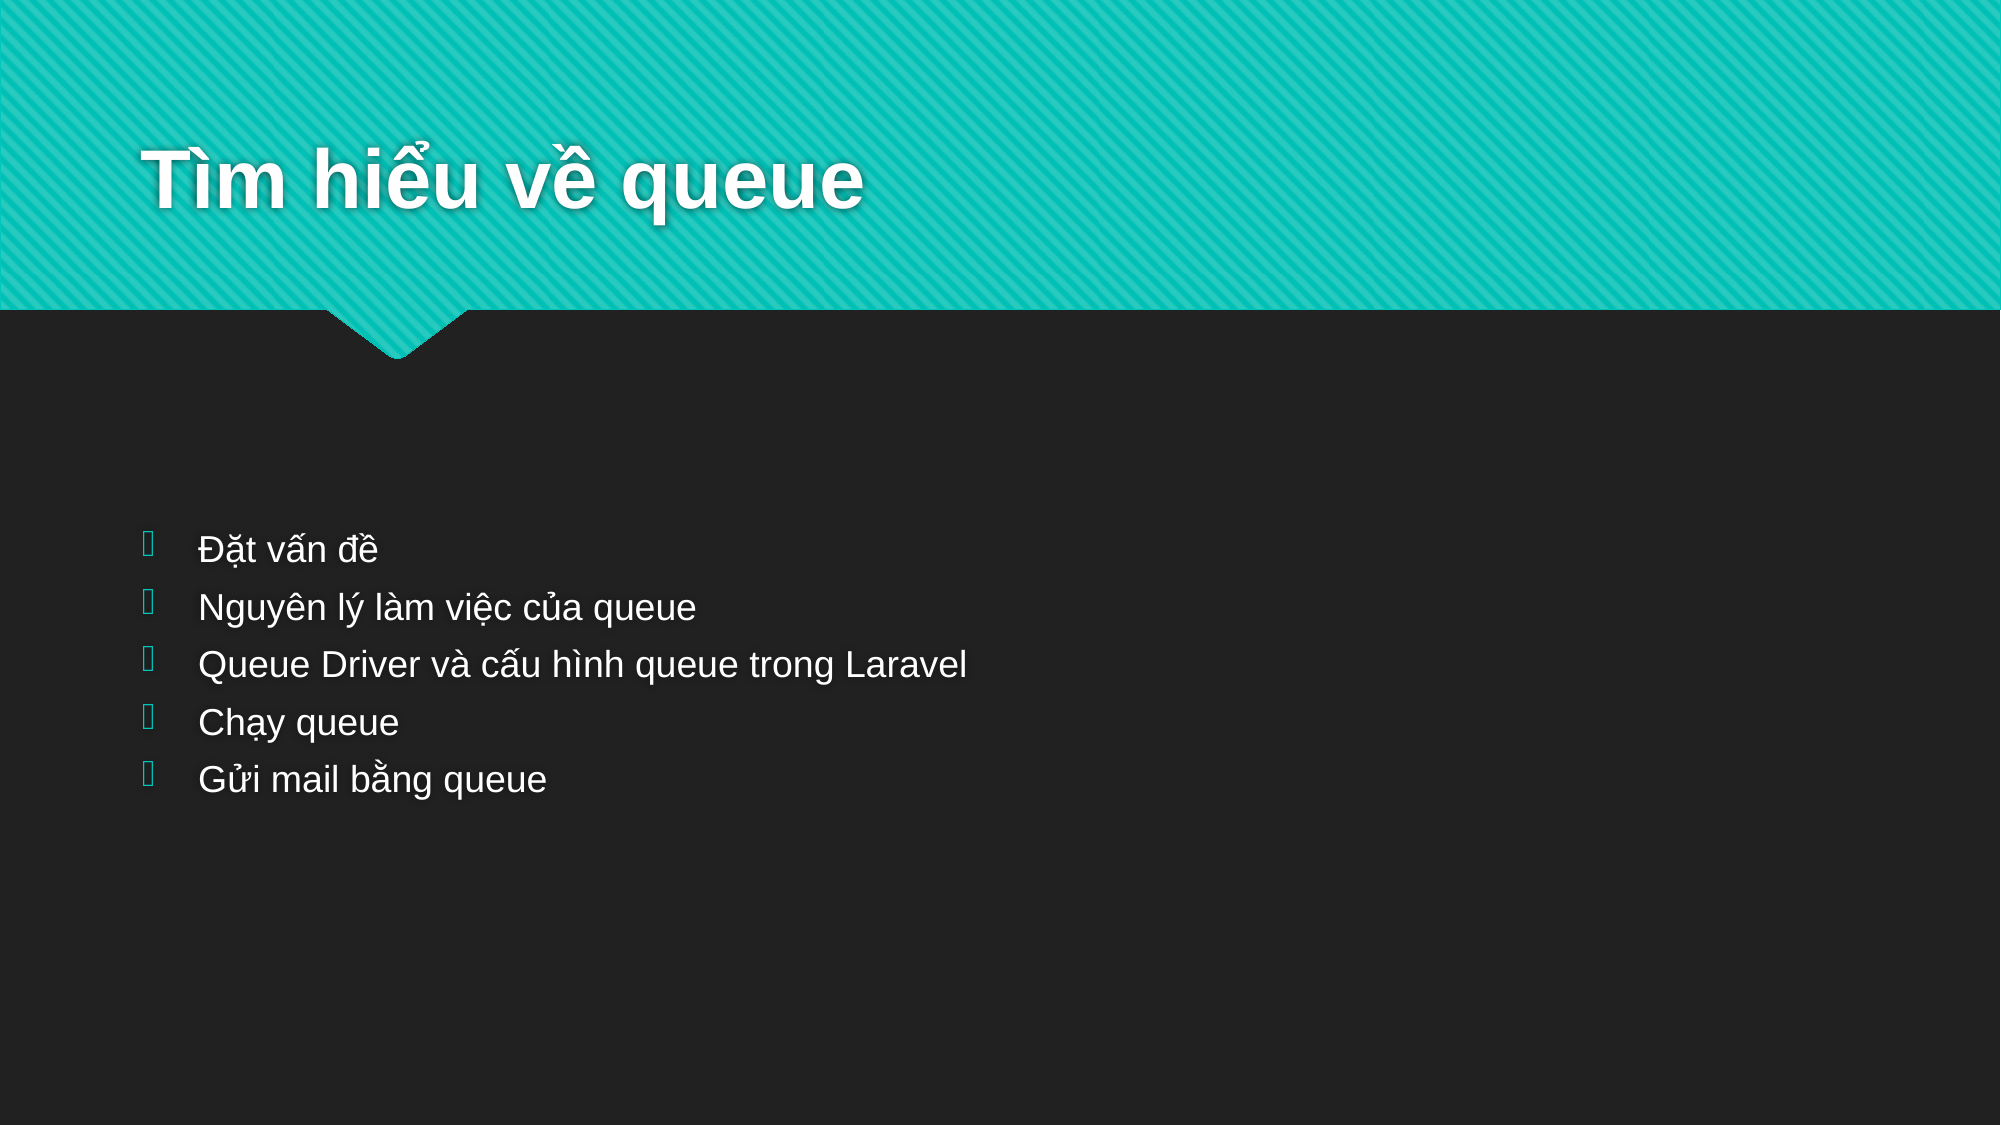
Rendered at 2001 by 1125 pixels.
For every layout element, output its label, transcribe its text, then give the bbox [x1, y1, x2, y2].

list Đặt vấn đề Nguyên lý làm việc của queue Queue Driver và cấu hình queue trong Laravel Chạy queue Gửi mail bằng queue [133, 364, 1867, 962]
picture [1, 0, 2000, 358]
title Tìm hiểu về queue [132, 72, 1868, 234]
